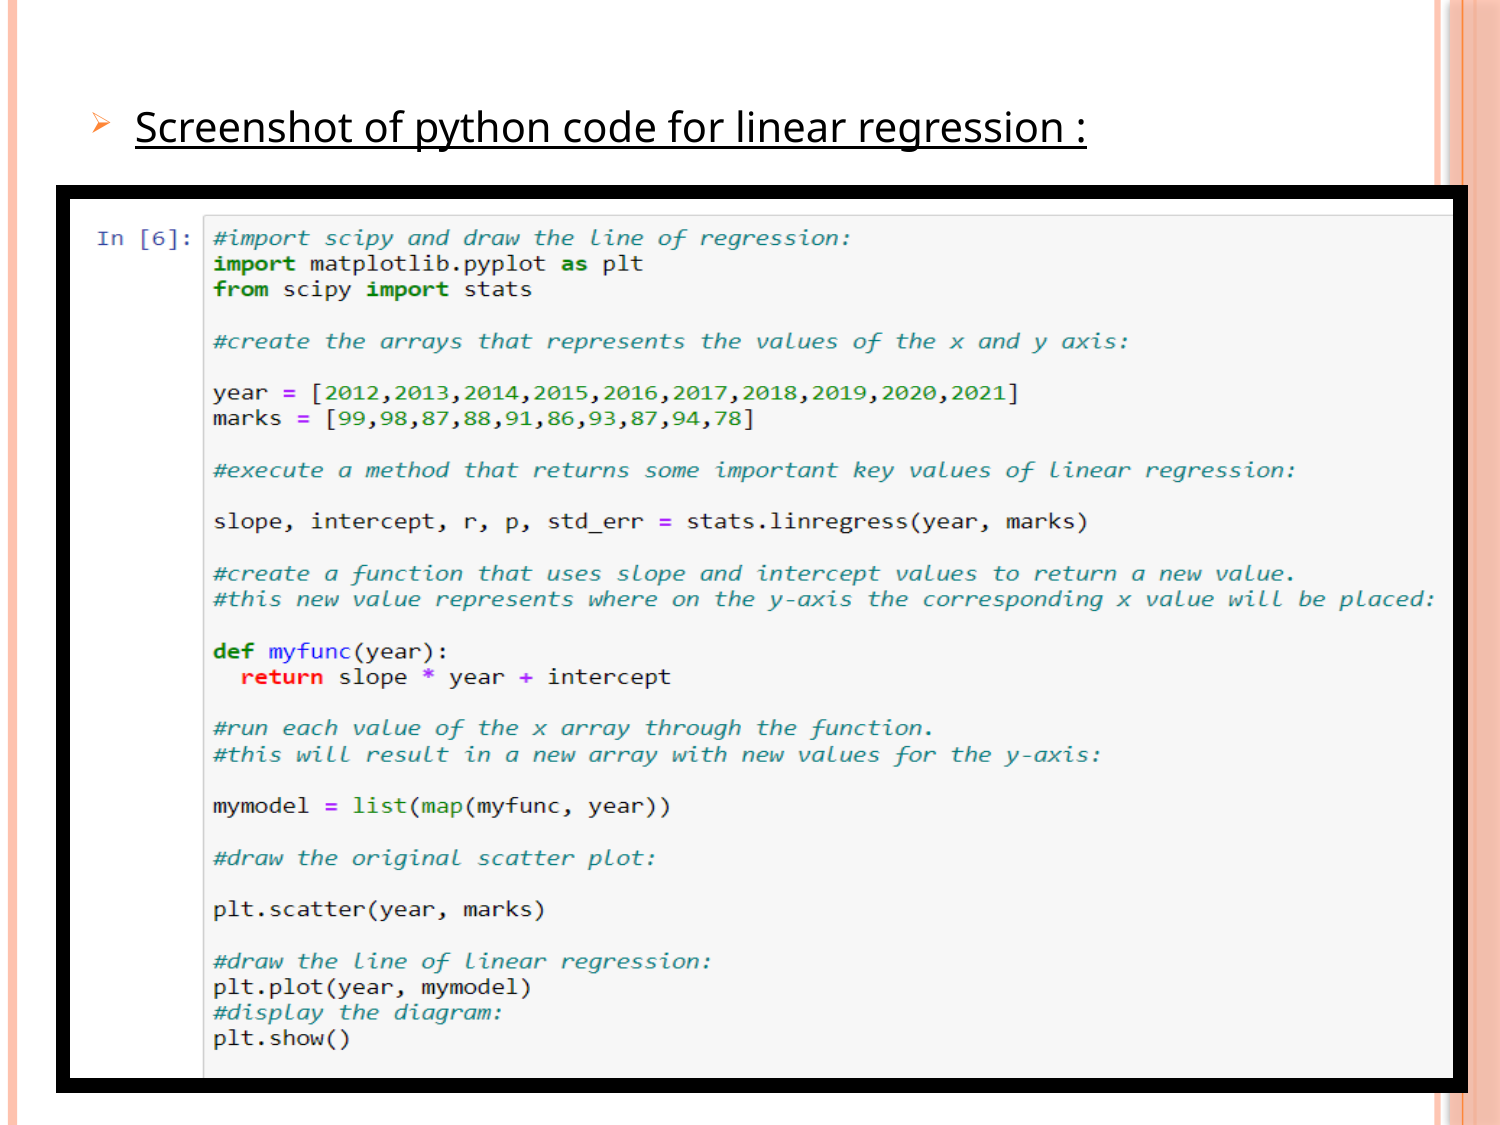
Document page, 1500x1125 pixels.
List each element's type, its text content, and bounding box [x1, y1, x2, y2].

list Screenshot of python code for linear regression : [75, 93, 1425, 185]
picture [69, 198, 1454, 1079]
